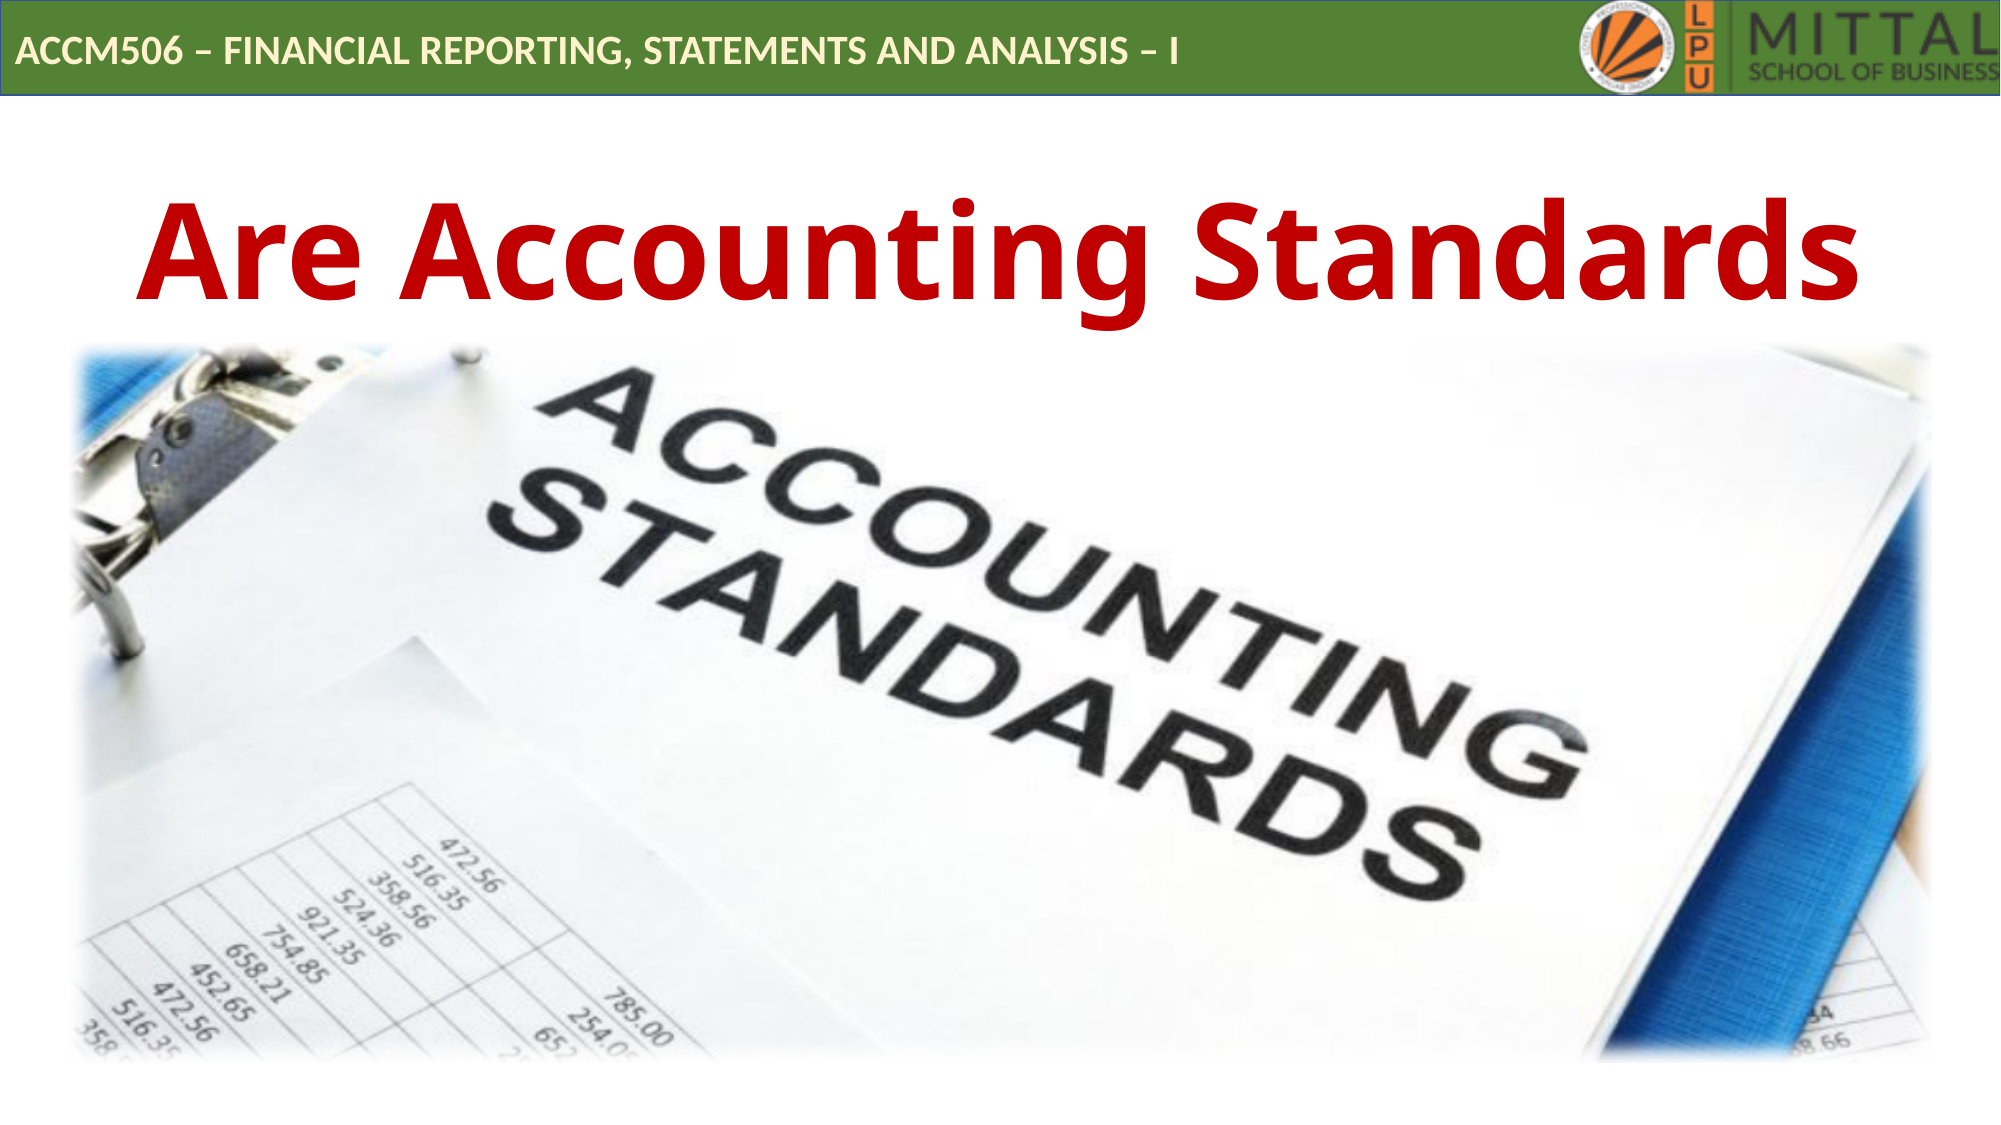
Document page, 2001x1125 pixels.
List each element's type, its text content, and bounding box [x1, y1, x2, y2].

picture [68, 342, 1931, 1063]
text_box Are Accounting Standards Important? [99, 110, 1900, 342]
picture [1579, 0, 2000, 95]
